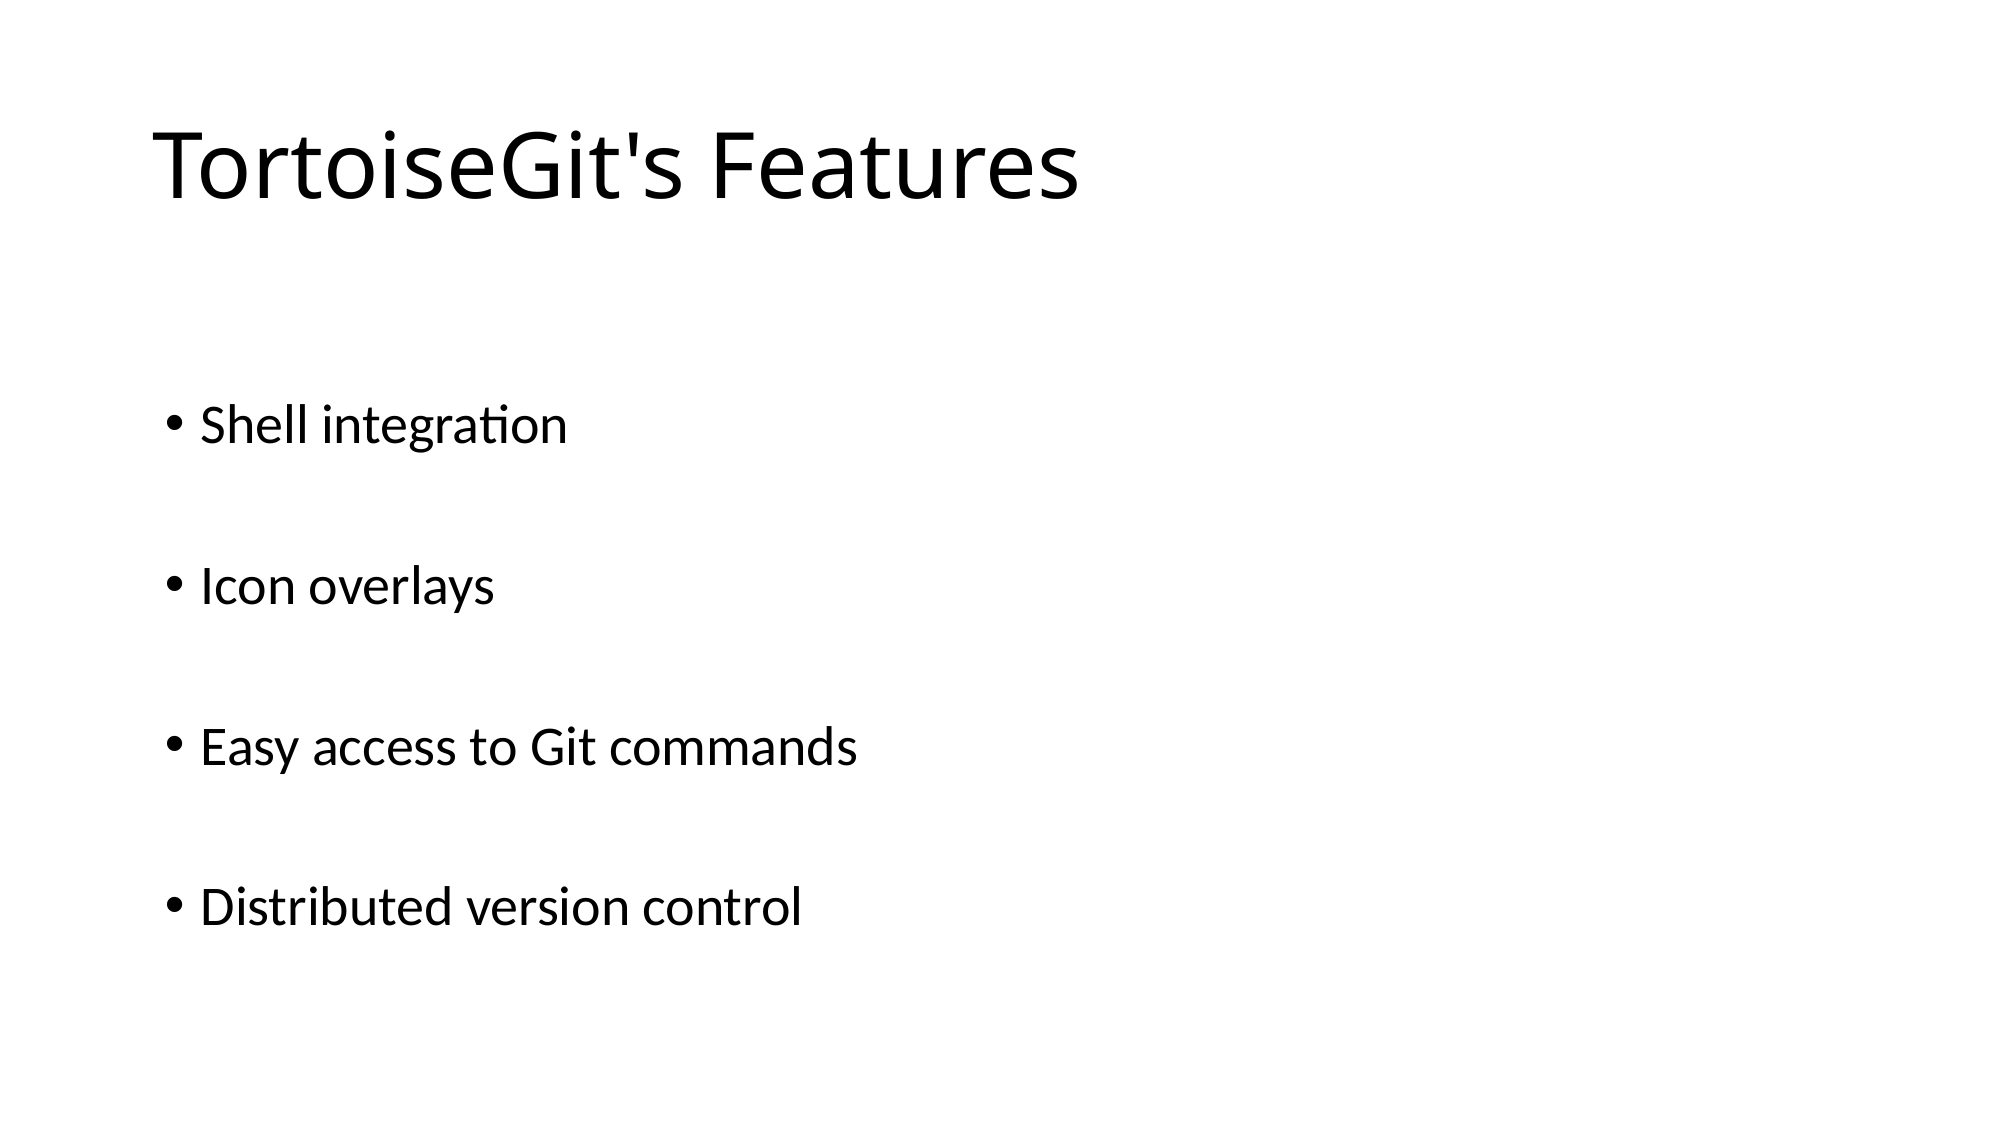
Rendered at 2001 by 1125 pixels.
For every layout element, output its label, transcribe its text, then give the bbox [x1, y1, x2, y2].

title TortoiseGit's Features [137, 59, 1863, 278]
list Shell integration Icon overlays Easy access to Git commands Distributed version control [149, 388, 1850, 950]
